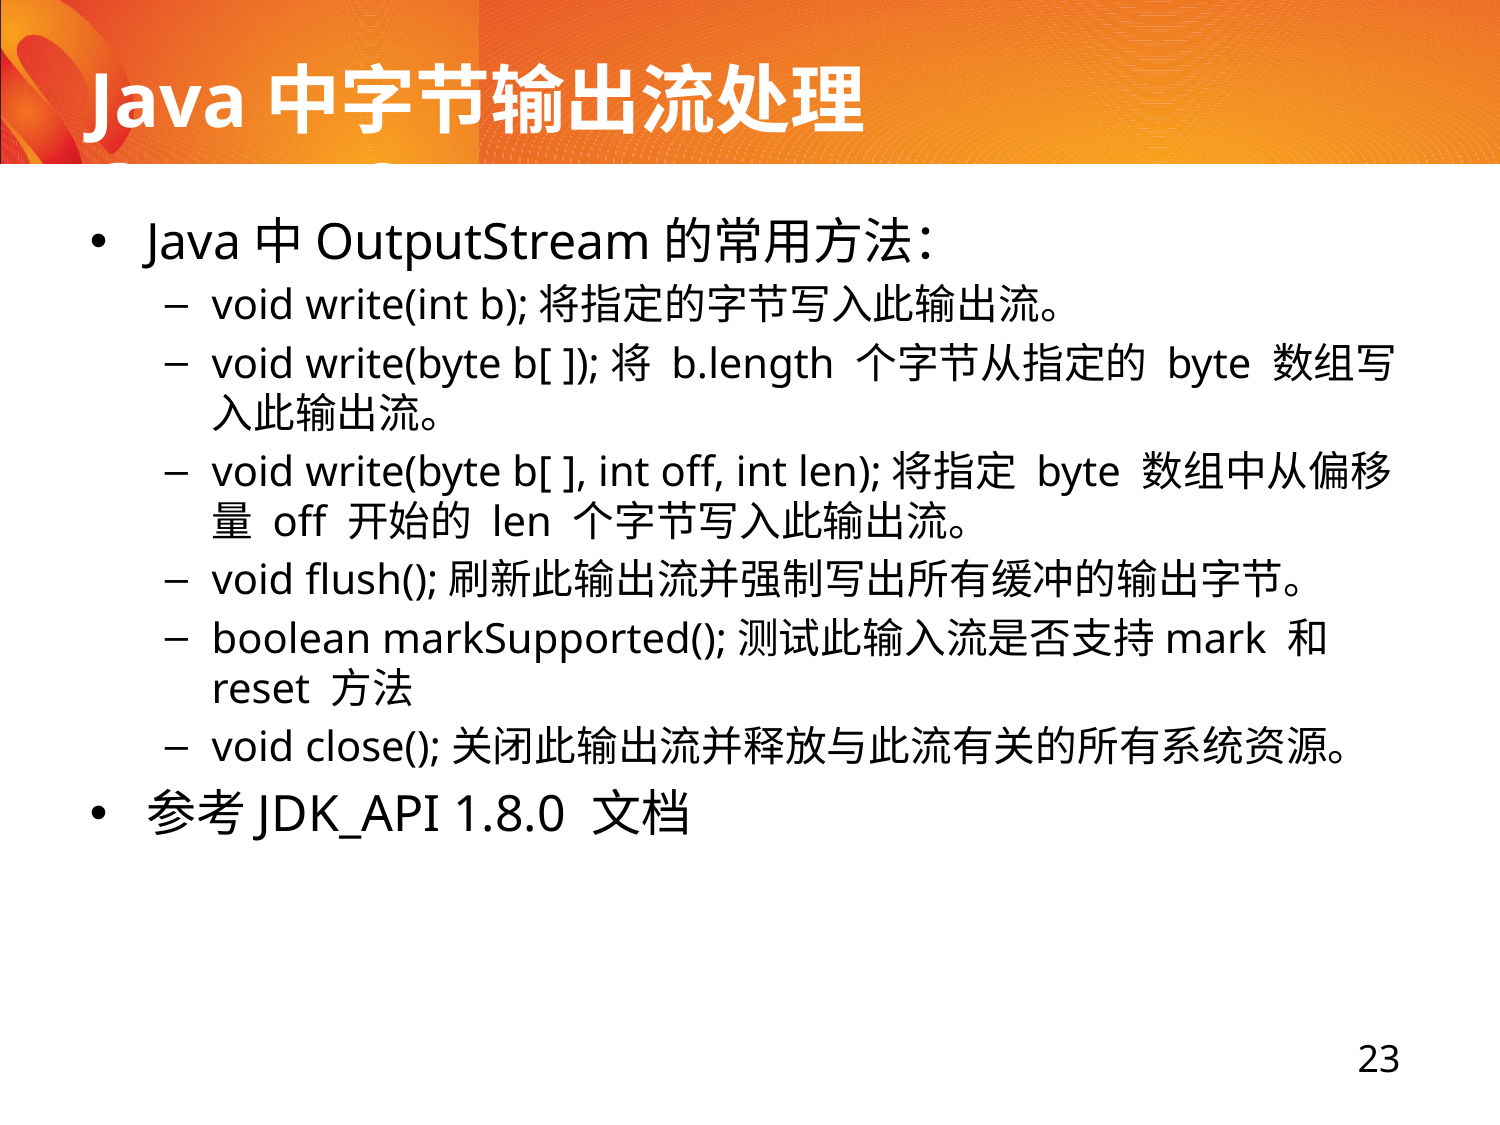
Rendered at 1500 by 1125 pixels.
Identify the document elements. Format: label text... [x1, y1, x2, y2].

picture [0, 0, 1500, 164]
title Java中字节输出流处理OutputStream [75, 45, 1425, 167]
list Java中OutputStream的常用方法： void write(int b);将指定的字节写入此输出流。 void write(byte b[ ]);将 b.length 个字节从指定的 byte 数组写入此输出流。 void write(byte b[ ], int off, int len);将指定 byte 数组中从偏移量 off 开始的 len 个字节写入此输出流。 void flush();刷新此输出流并强制写出所有缓冲的输出字节。 boolean markSupported();测试此输入流是否支持mark 和 reset 方法 void close();关闭此输出流并释放与此流有关的所有系统资源。 参考JDK_API 1.8.0 文档 [75, 190, 1425, 1005]
